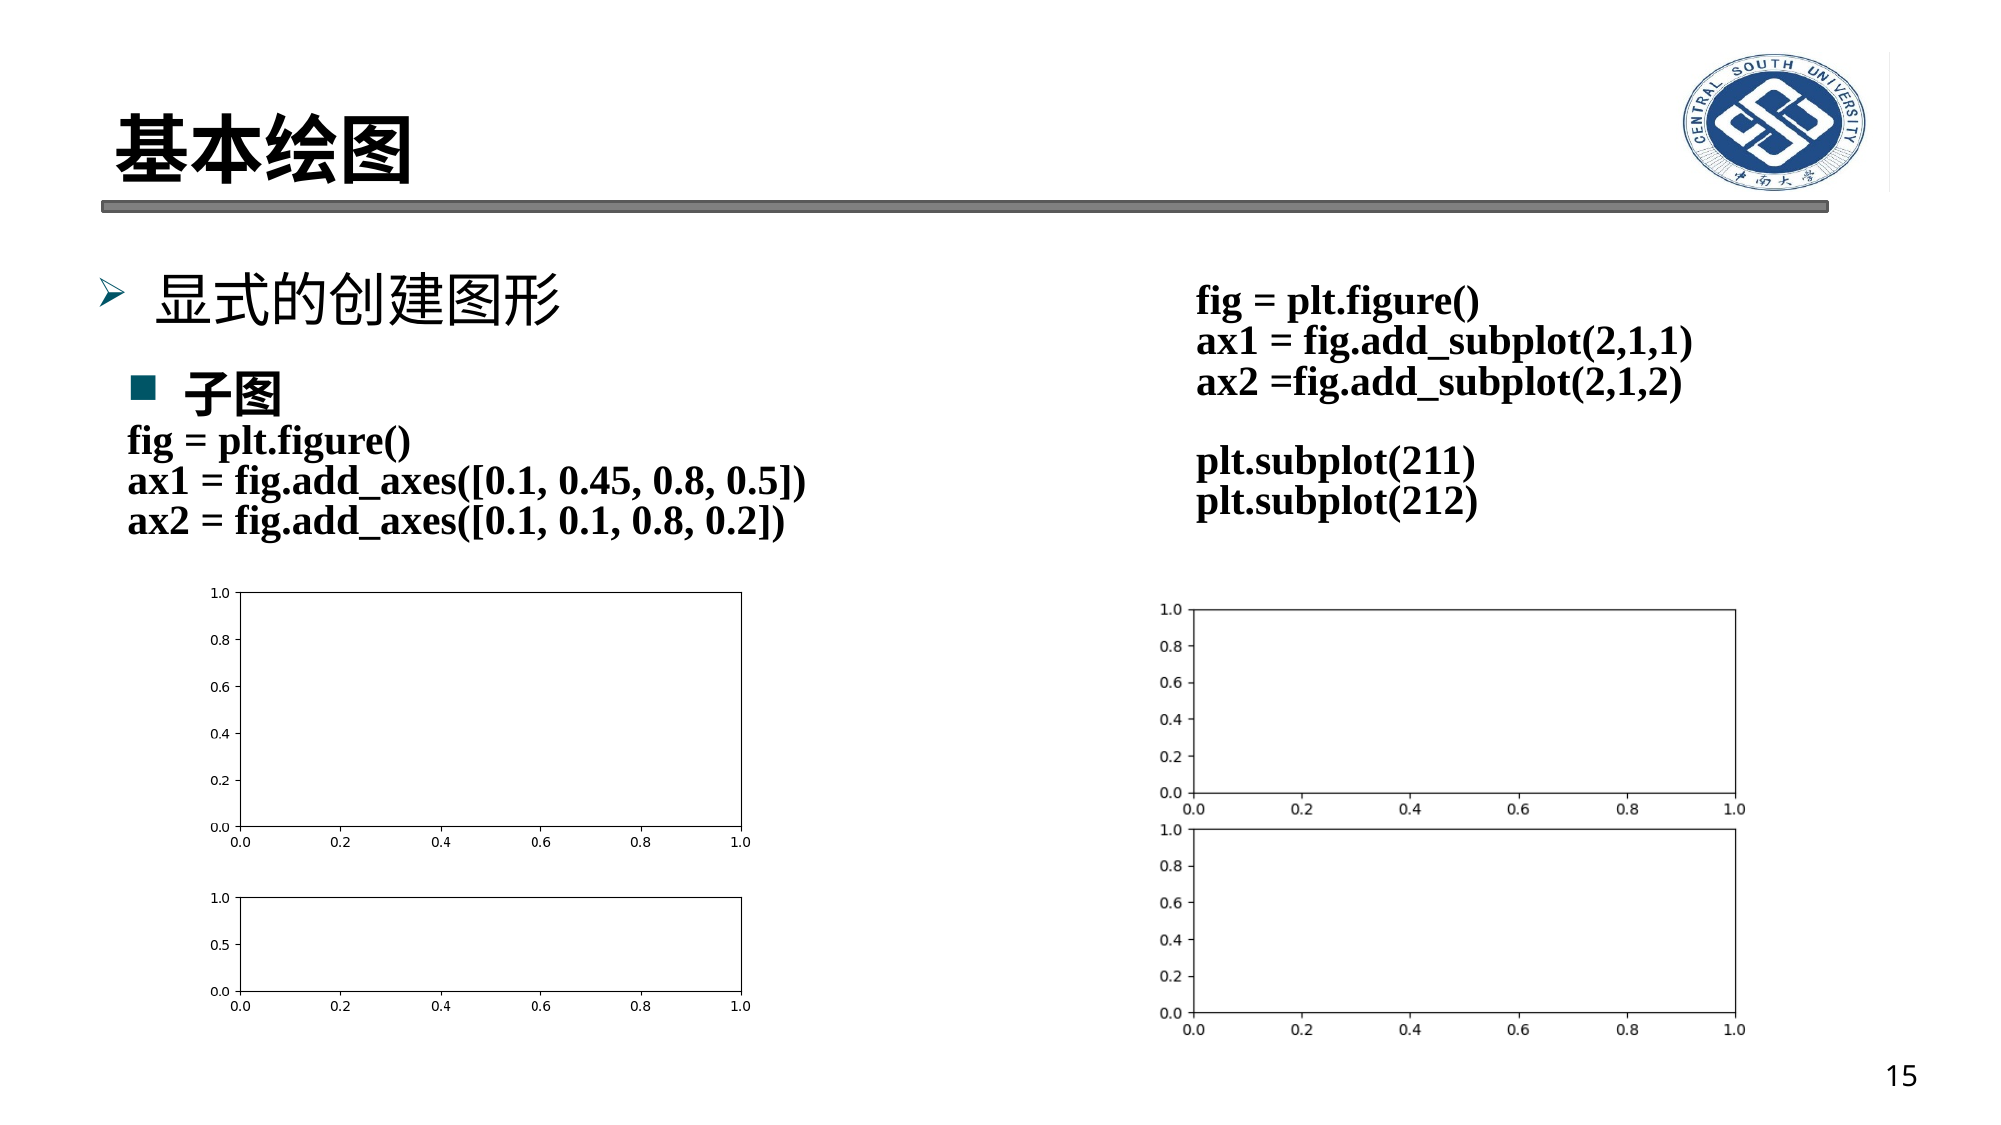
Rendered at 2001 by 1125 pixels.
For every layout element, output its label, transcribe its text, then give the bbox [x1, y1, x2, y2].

text_box fig = plt.figure() ax1 = fig.add_subplot(2,1,1) ax2 =fig.add_subplot(2,1,2) plt.subplot(211) plt.subplot(212) [1149, 275, 1725, 531]
picture [1106, 545, 1805, 1070]
picture [1805, 52, 1890, 192]
title 基本绘图 [99, 12, 1805, 200]
list 显式的创建图形 子图 fig = plt.figure() ax1 = fig.add_axes([0.1, 0.45, 0.8, 0.5]) ax2 = fig.add_axes([0.1, 0.1, 0.8, 0.2]) [81, 220, 1898, 1024]
picture [177, 568, 803, 1038]
slide_number 15 [1516, 1049, 1934, 1125]
